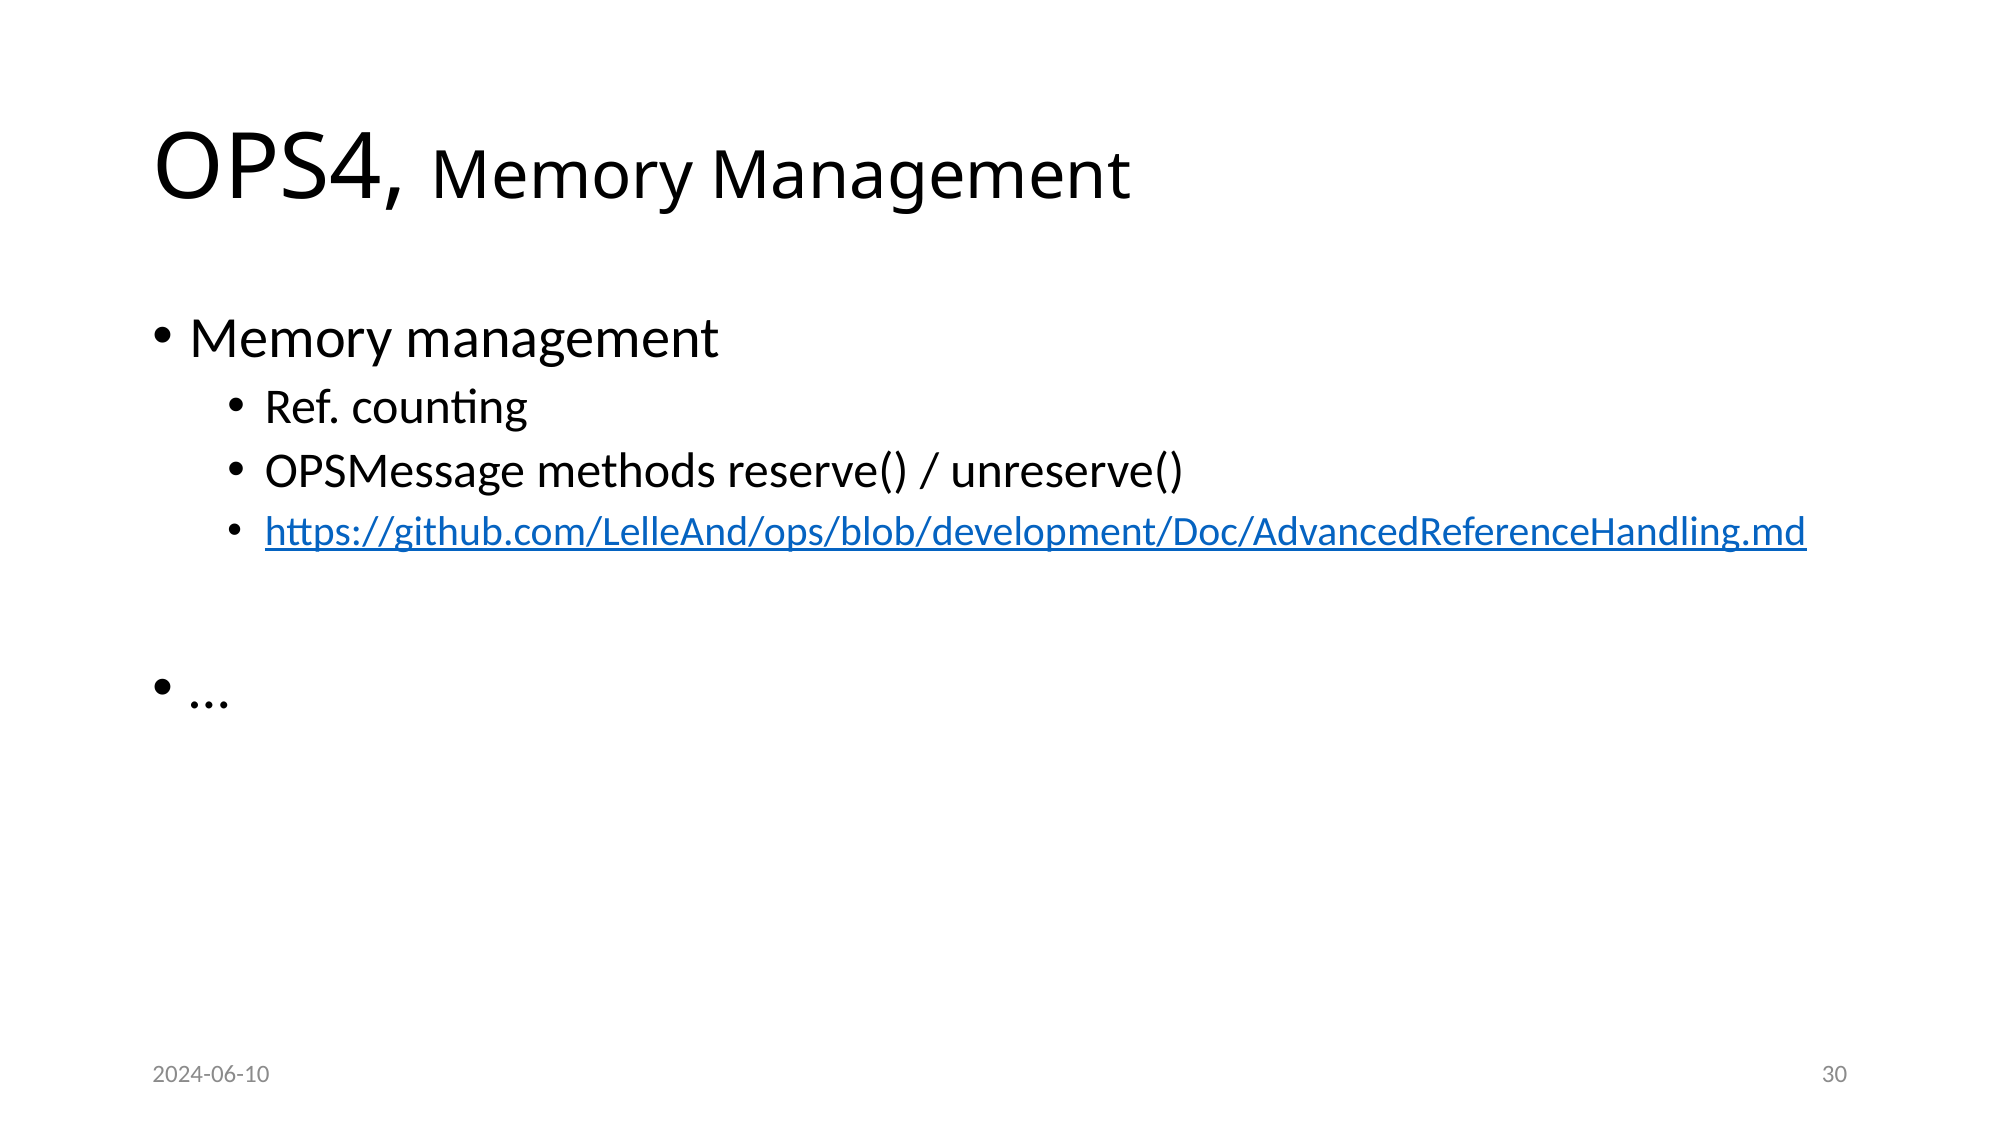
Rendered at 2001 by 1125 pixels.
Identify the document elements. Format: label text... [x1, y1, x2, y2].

list Memory management Ref. counting OPSMessage methods reserve() / unreserve() https://github.com/LelleAnd/ops/blob/development/Doc/AdvancedReferenceHandling.md … [137, 299, 1863, 1014]
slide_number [137, 1042, 588, 1103]
slide_number 30 [1412, 1042, 1863, 1103]
title OPS4, Memory Management [137, 59, 1863, 278]
